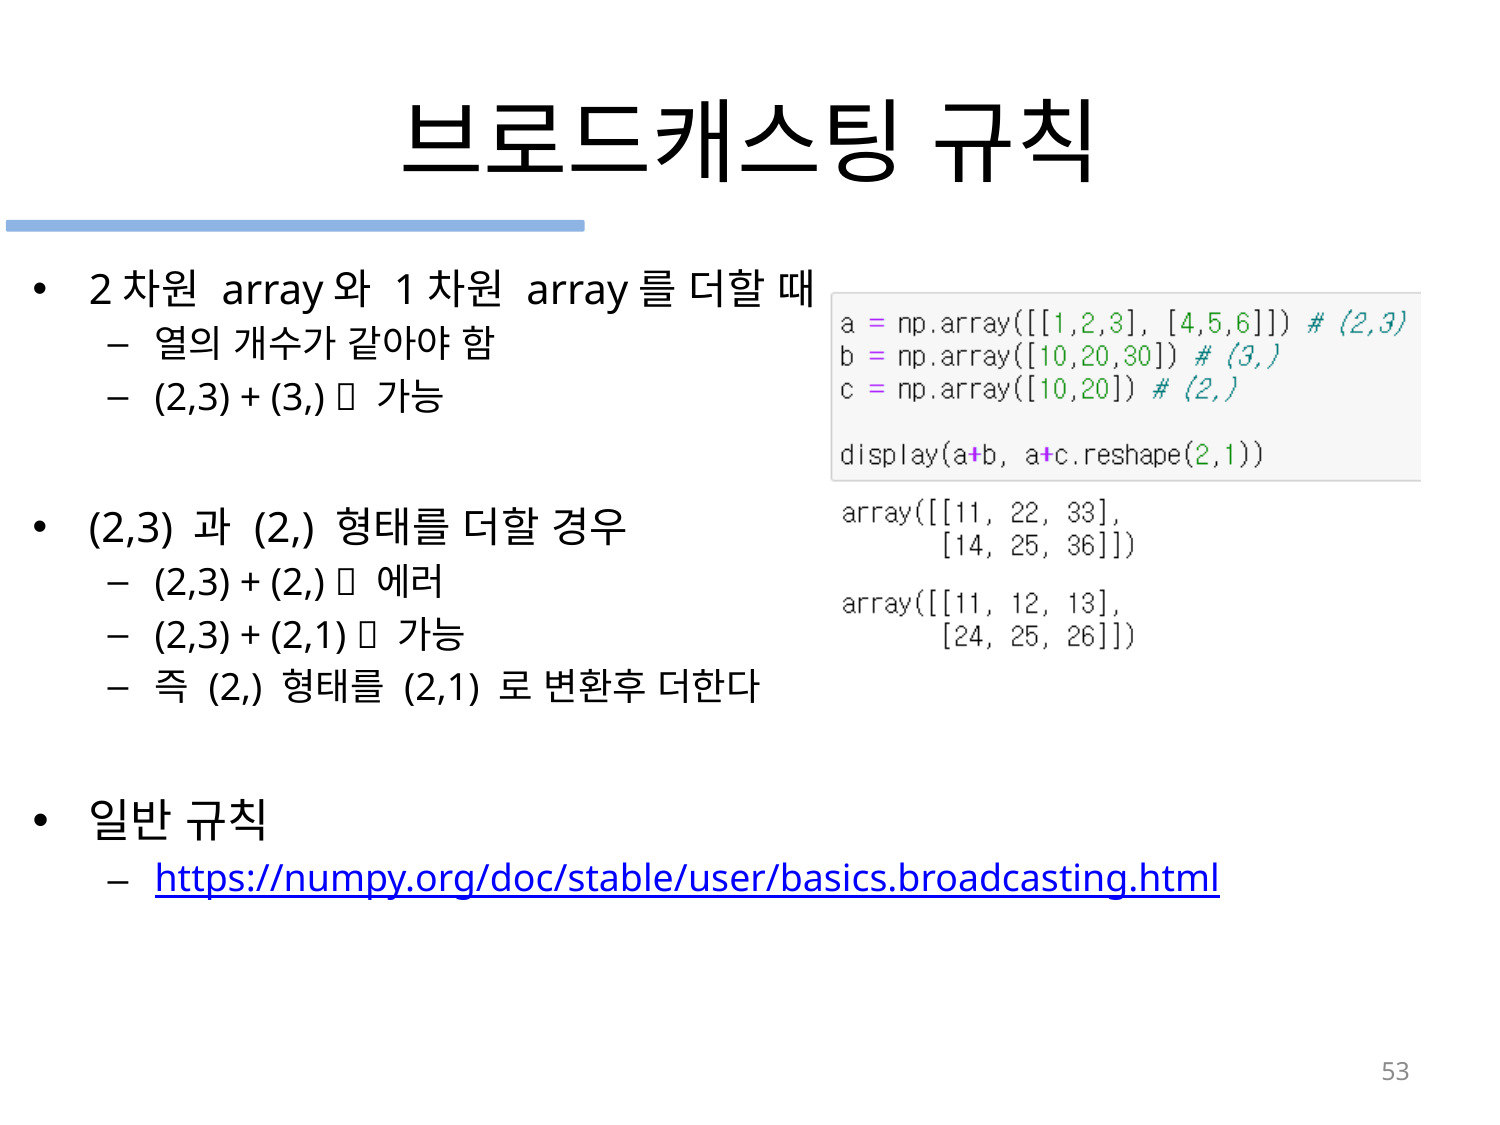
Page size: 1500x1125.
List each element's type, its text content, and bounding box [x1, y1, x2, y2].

title 브로드캐스팅 규칙 [75, 45, 1425, 233]
slide_number 53 [1074, 1042, 1425, 1103]
text_box [3, 217, 587, 234]
picture [820, 283, 1422, 666]
list 2차원 array와 1차원 array를 더할 때 열의 개수가 같아야 함 (2,3) + (3,)  가능 (2,3) 과 (2,) 형태를 더할 경우 (2,3) + (2,)  에러 (2,3) + (2,1)  가능 즉 (2,) 형태를 (2,1) 로 변환후 더한다 일반 규칙 https://numpy.org/doc/stable/user/basics.broadcasting.html [17, 255, 1421, 1071]
